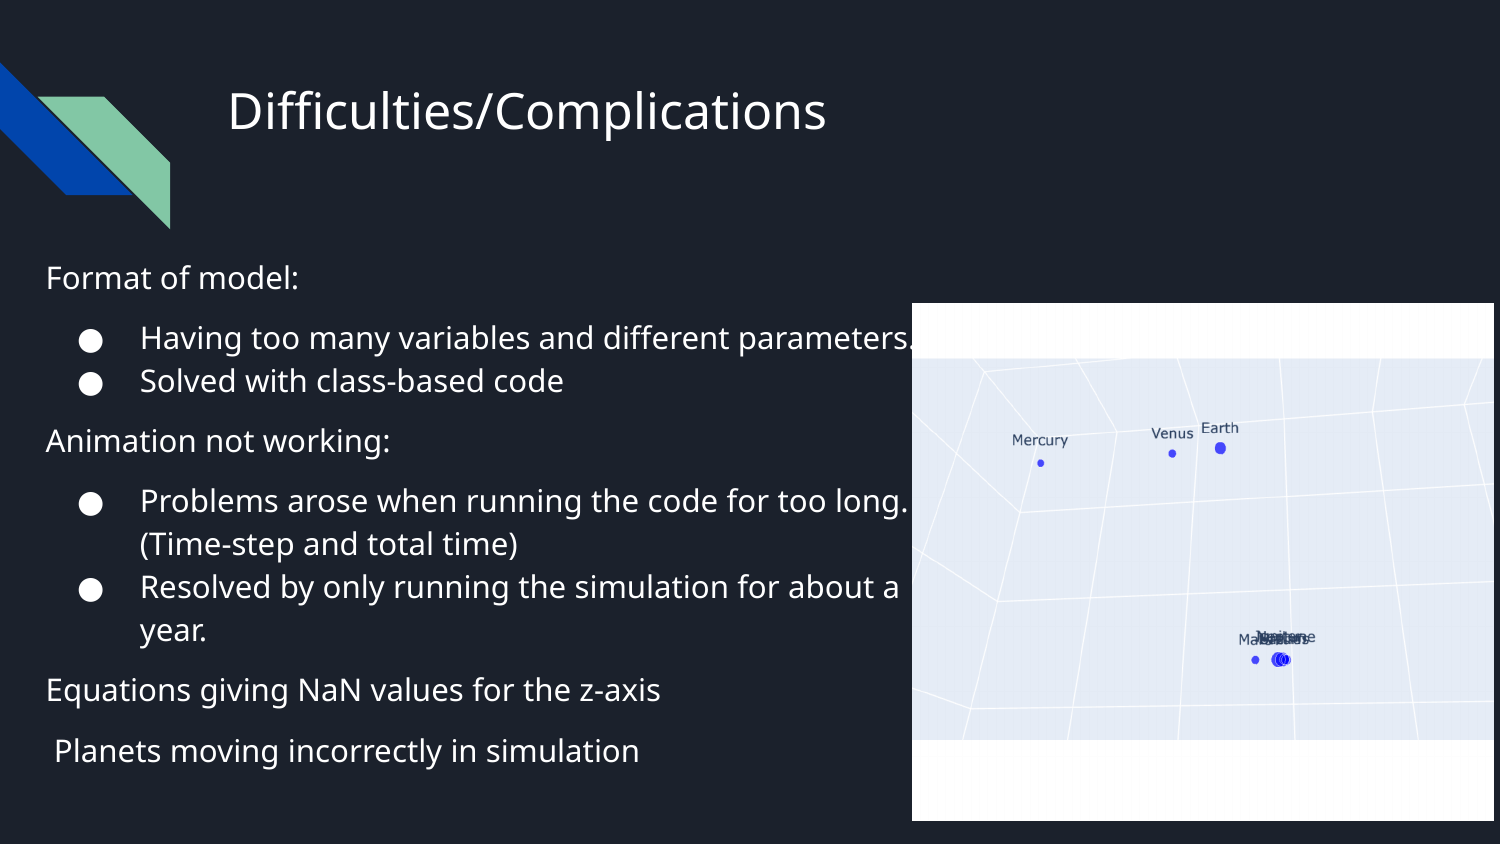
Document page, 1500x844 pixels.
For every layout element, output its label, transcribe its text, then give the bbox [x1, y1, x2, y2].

list Format of model: Having too many variables and different parameters. Solved with class-based code Animation not working: Problems arose when running the code for too long. (Time-step and total time) Resolved by only running the simulation for about a year. Equations giving NaN values for the z-axis Planets moving incorrectly in simulation [30, 237, 969, 787]
picture [912, 303, 1494, 821]
title Difficulties/Complications [212, 64, 1368, 215]
